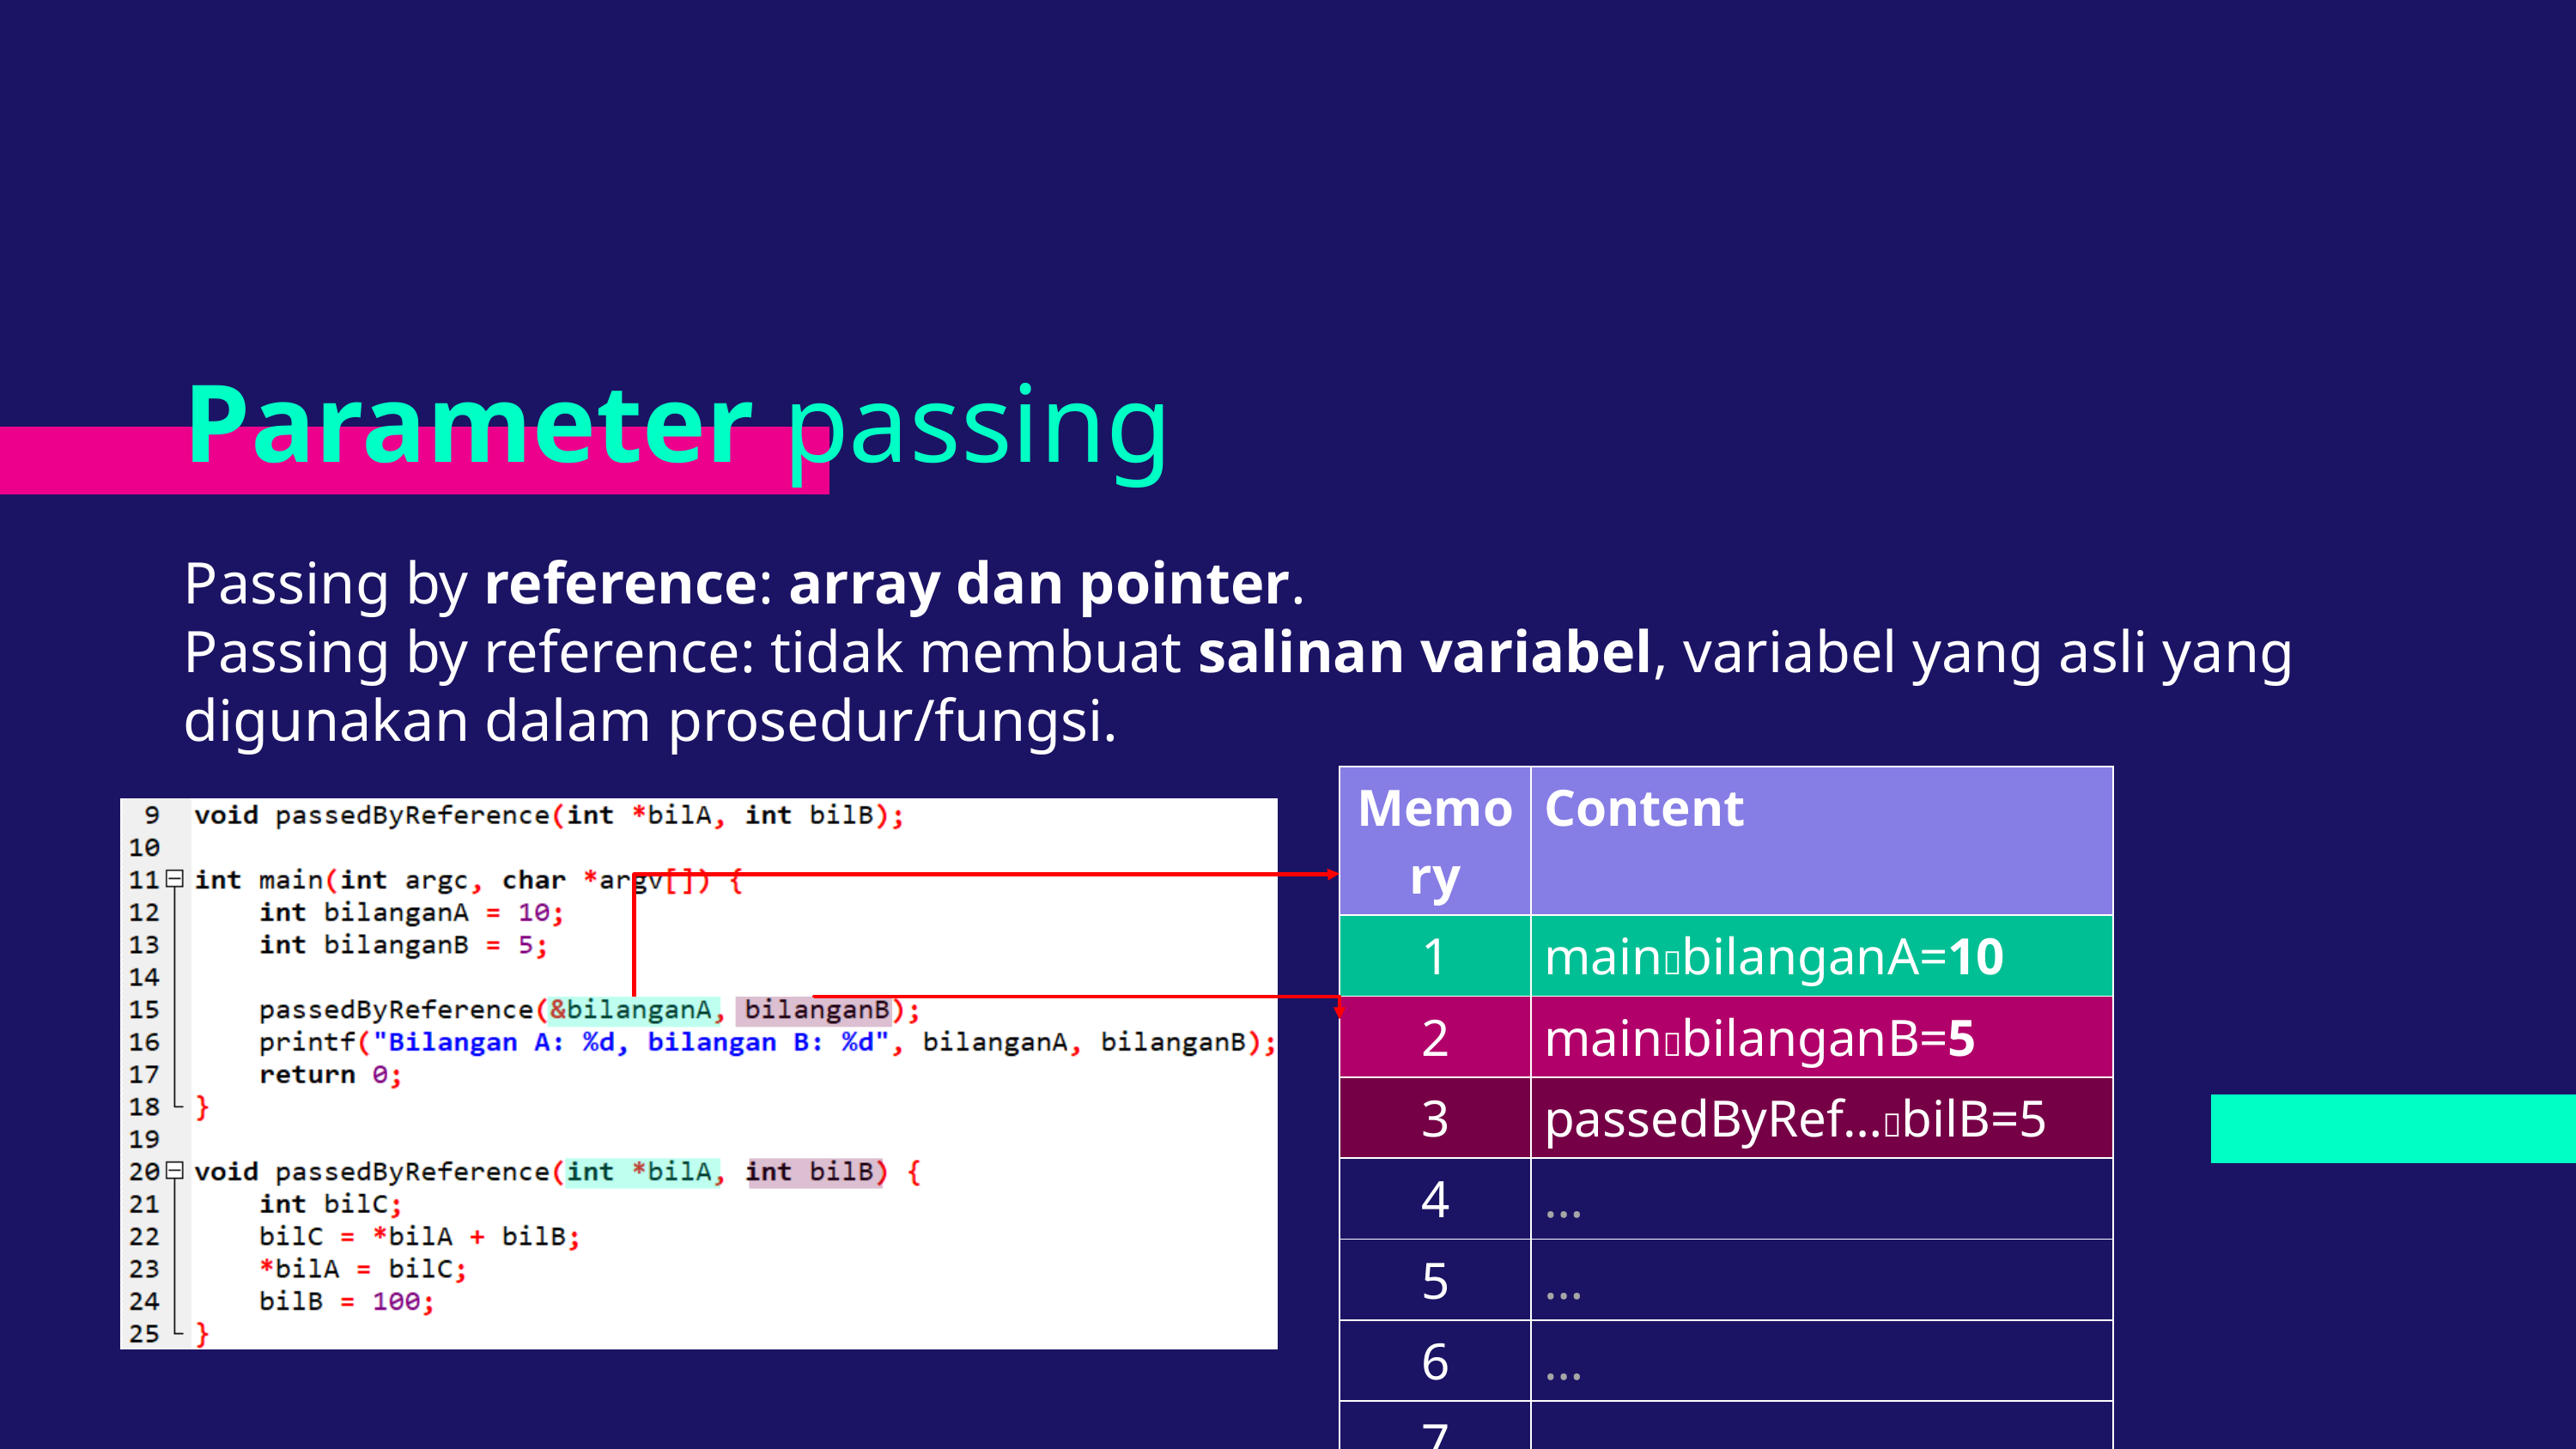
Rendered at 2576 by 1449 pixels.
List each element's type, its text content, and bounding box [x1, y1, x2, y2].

table_cell passedByRef…bilB=5 [1532, 1078, 2112, 1157]
table_cell … [1532, 1240, 2112, 1319]
table_cell 2 [1340, 997, 1530, 1076]
table_cell … [1532, 1402, 2112, 1449]
table_cell 1 [1340, 916, 1530, 996]
table_cell mainbilanganA=10 [1532, 916, 2112, 996]
text_box [2210, 1094, 2576, 1163]
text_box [925, 582, 1049, 1288]
table_header Memory [1340, 767, 1530, 914]
table_cell 4 [1340, 1159, 1530, 1239]
table_cell 5 [1340, 1240, 1530, 1319]
table_cell … [1532, 1321, 2112, 1400]
table_cell … [1532, 1159, 2112, 1239]
list Passing by reference: array dan pointer. Passing by reference: tidak membuat salinan variabel, variabel yang asli yang digunakan dalam prosedur/fungsi. [158, 521, 2353, 1122]
table_cell 6 [1340, 1321, 1530, 1400]
picture [119, 798, 1278, 1349]
table_cell 3 [1340, 1078, 1530, 1157]
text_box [1065, 744, 1089, 1271]
title Parameter passing [158, 329, 1577, 518]
table_cell 7 [1340, 1402, 1530, 1449]
table_cell mainbilanganB=5 [1532, 997, 2112, 1076]
table_header Content [1532, 767, 2112, 914]
